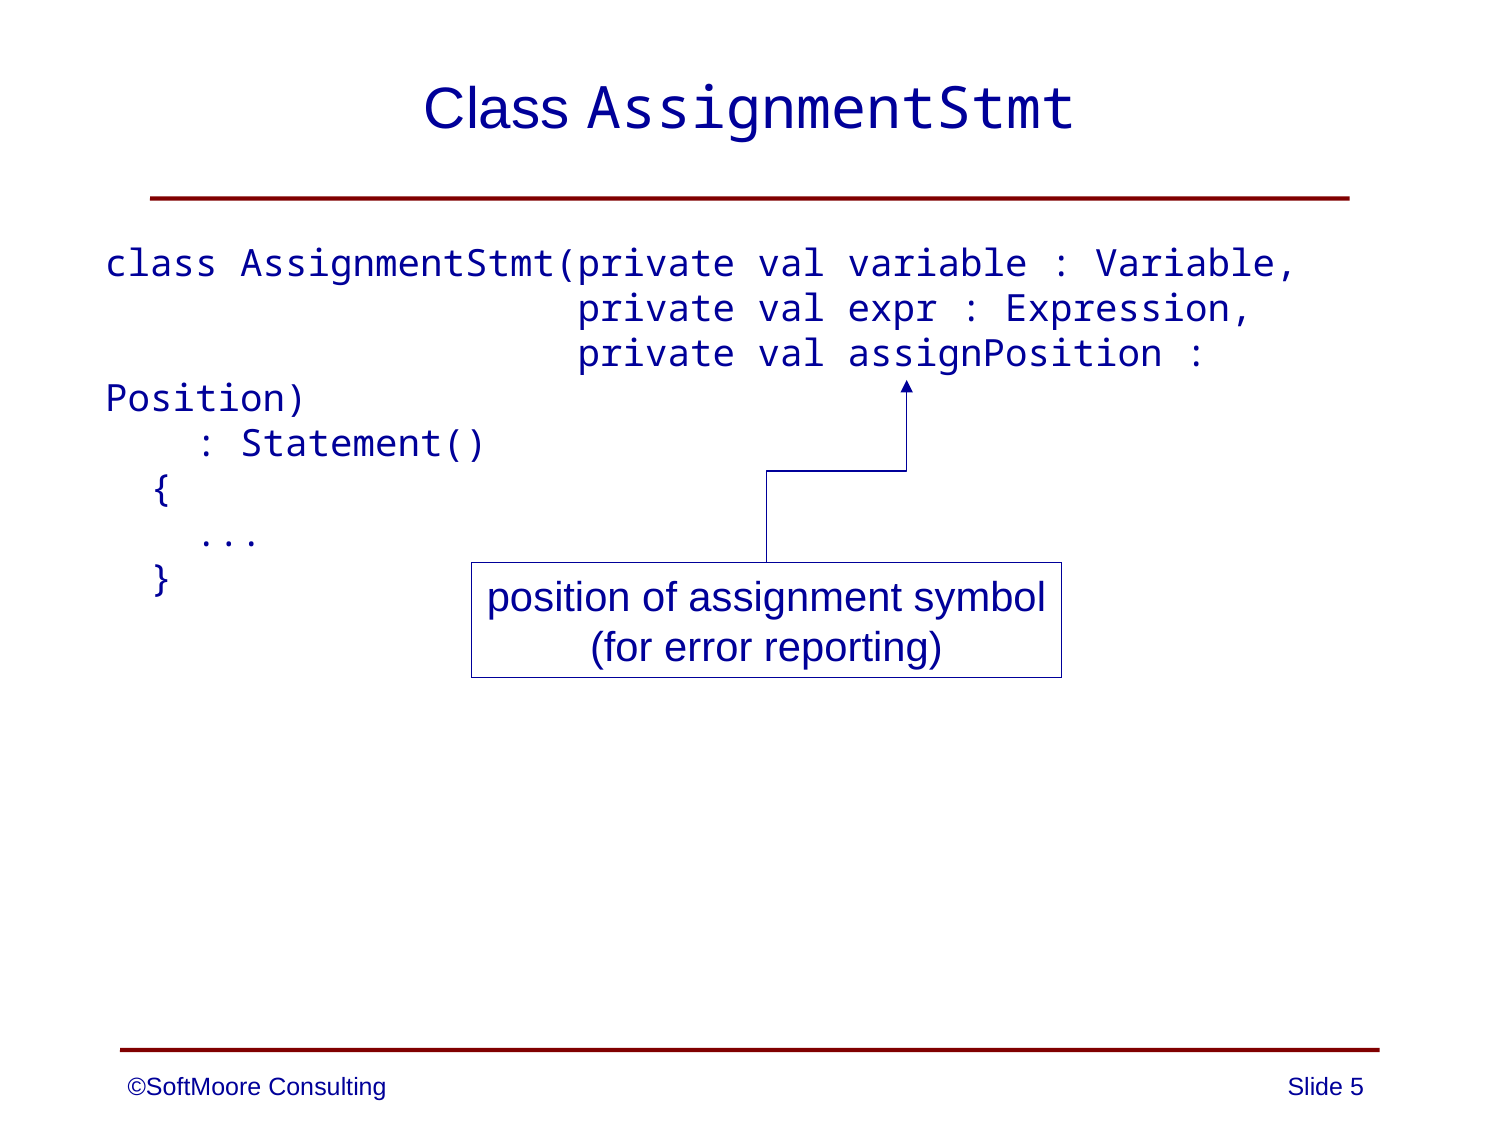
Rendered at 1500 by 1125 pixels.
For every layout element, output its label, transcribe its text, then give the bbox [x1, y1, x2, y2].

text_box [745, 401, 929, 542]
title Class AssignmentStmt [149, 22, 1350, 188]
list class AssignmentStmt(private val variable : Variable, private val expr : Expression, private val assignPosition : Position) : Statement() { ... } [74, 223, 1426, 1034]
text_box position of assignment symbol (for error reporting) [471, 562, 1062, 678]
slide_number Slide 5 [1078, 1061, 1380, 1109]
text_box [891, 349, 922, 380]
footer ©SoftMoore Consulting [111, 1061, 563, 1109]
